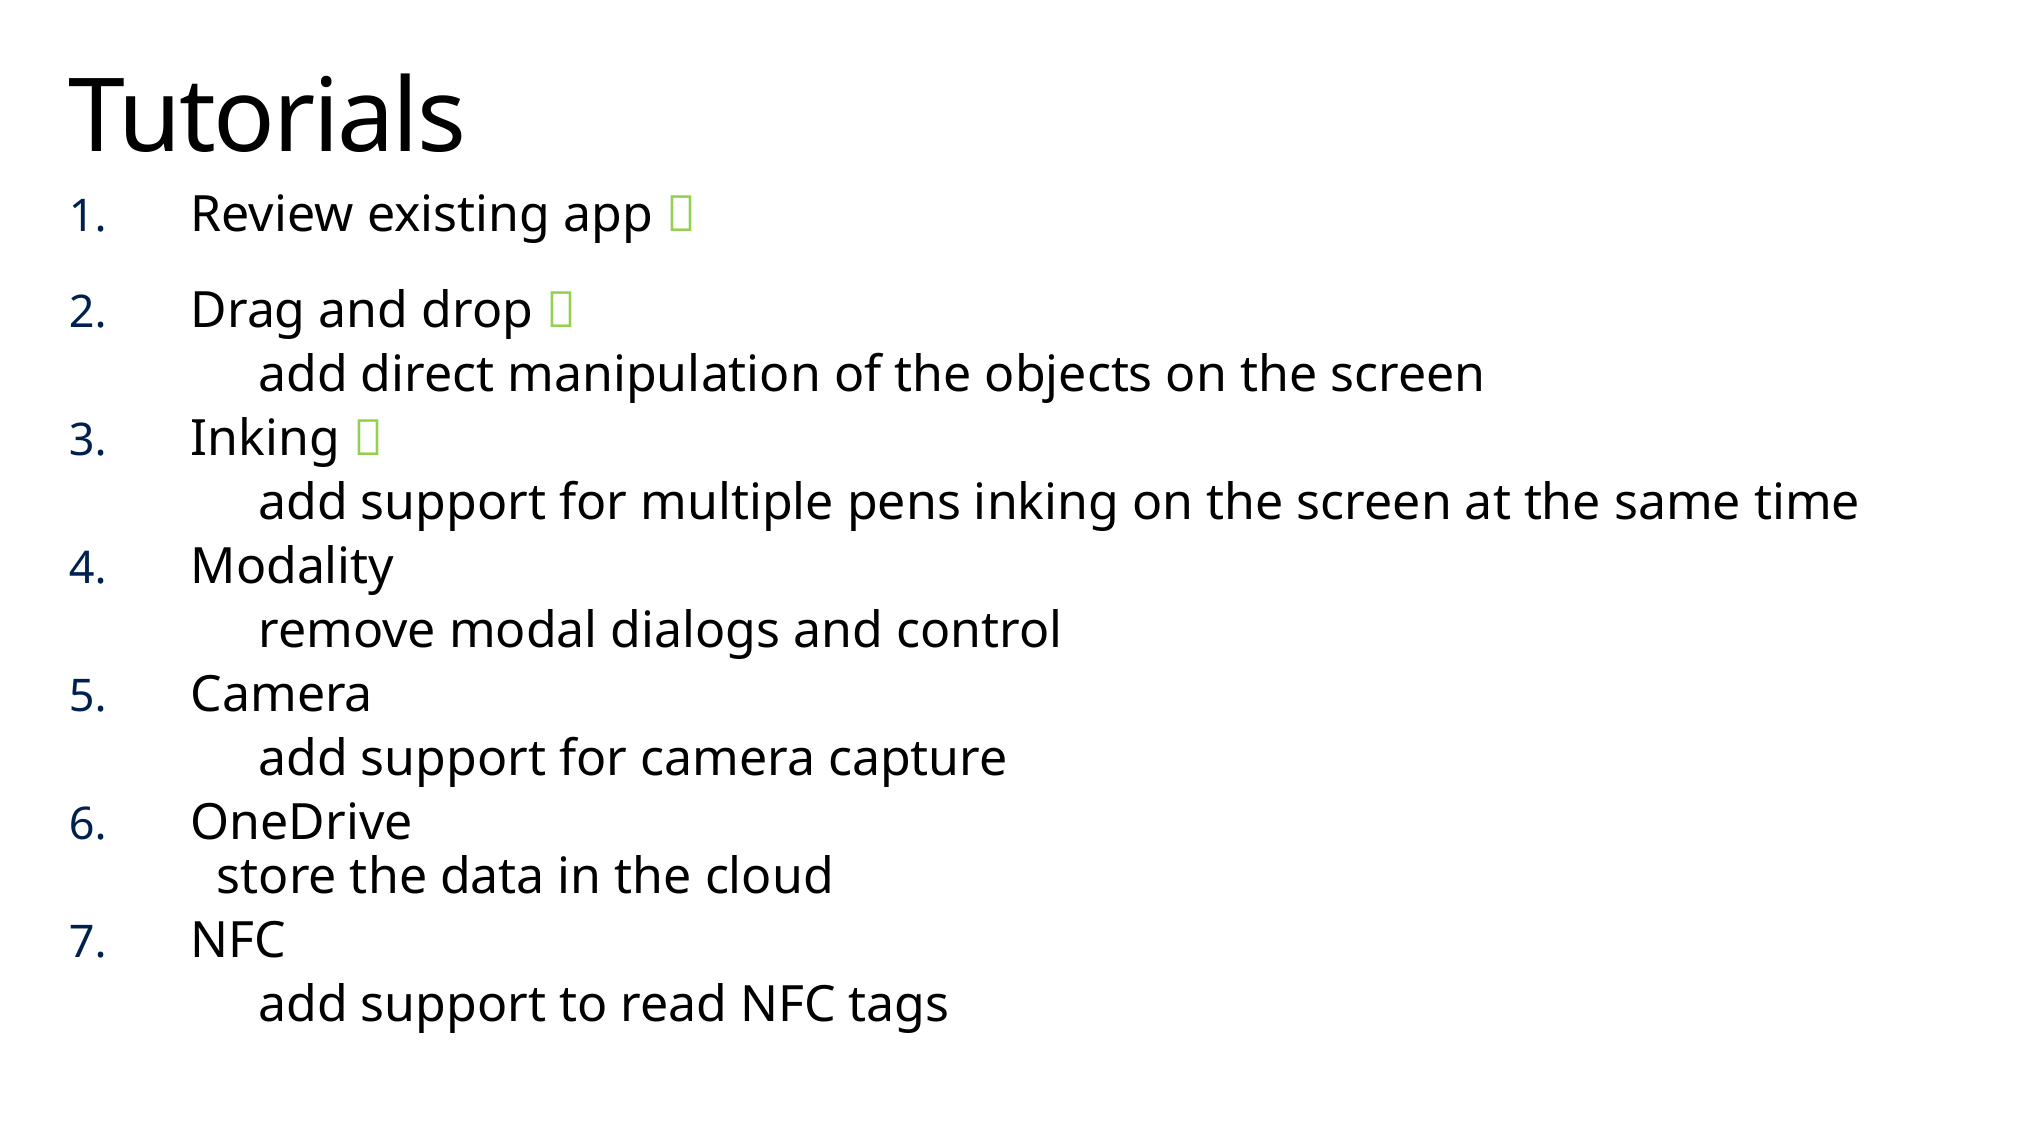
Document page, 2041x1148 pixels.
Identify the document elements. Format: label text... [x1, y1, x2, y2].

title Tutorials [45, 48, 1996, 199]
list Review existing app  Drag and drop  add direct manipulation of the objects on the screen Inking  add support for multiple pens inking on the screen at the same time Modality remove modal dialogs and control Camera add support for camera capture OneDrive store the data in the cloud NFC add support to read NFC tags [45, 199, 1996, 1080]
